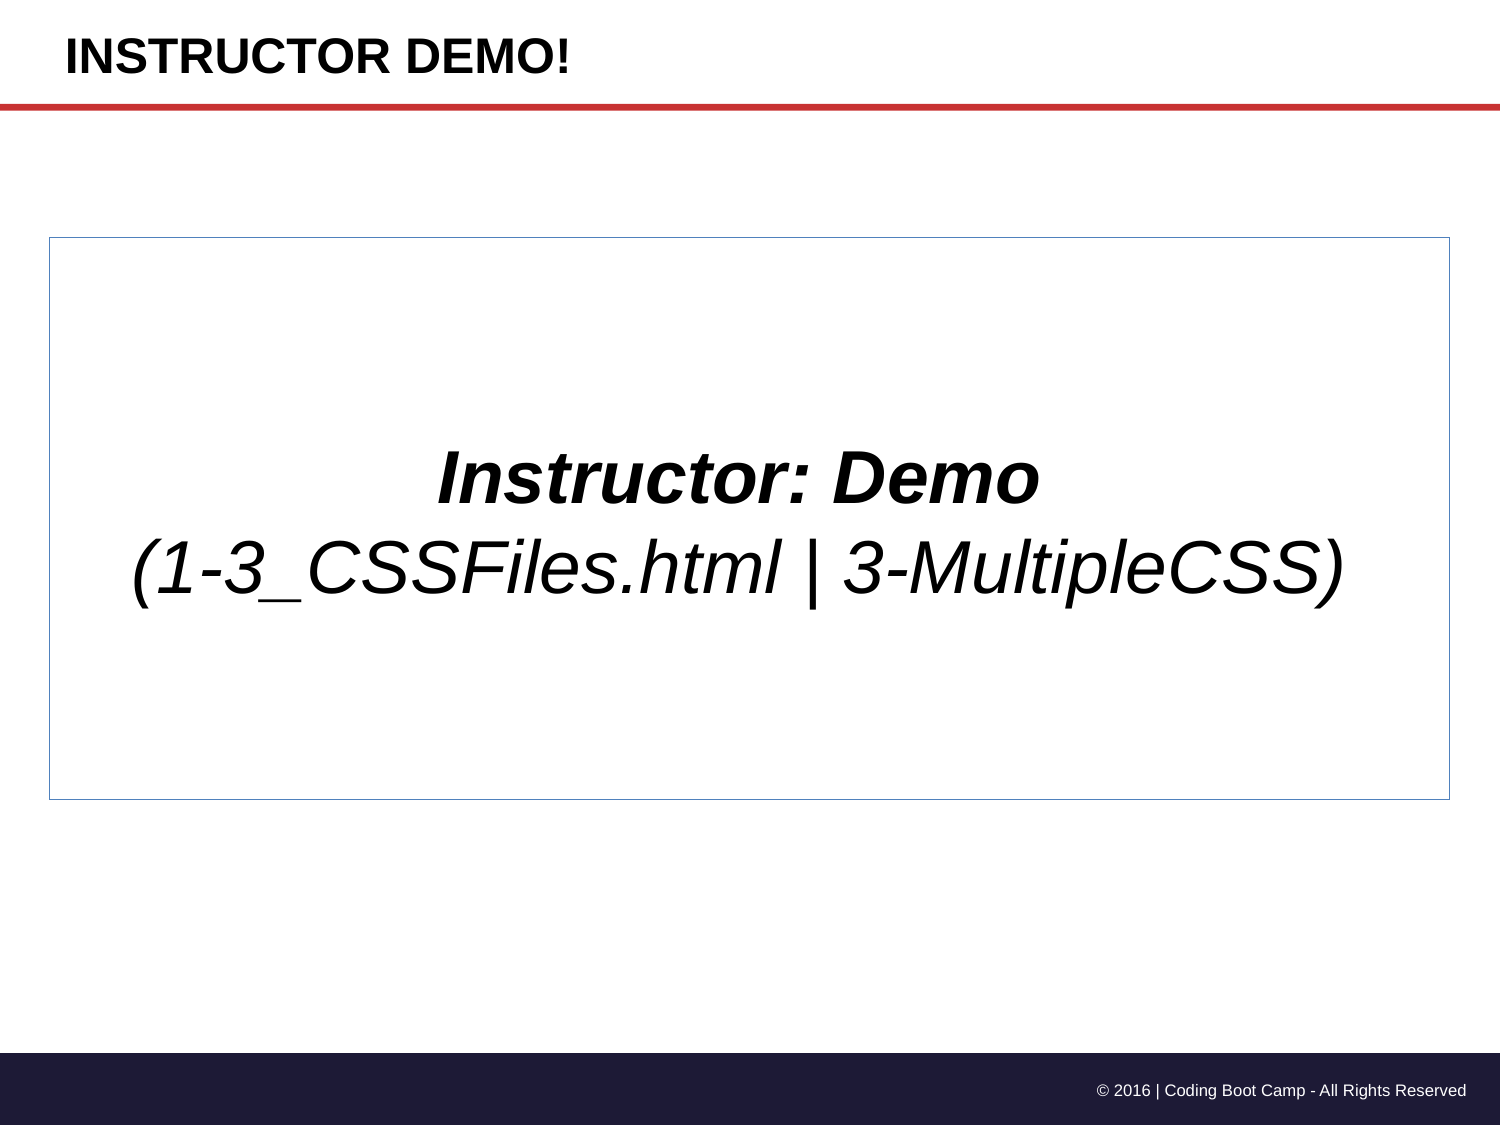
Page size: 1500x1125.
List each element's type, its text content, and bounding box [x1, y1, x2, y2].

text_box Instructor: Demo (1-3_CSSFiles.html | 3-MultipleCSS) [49, 237, 1450, 800]
text_box INSTRUCTOR DEMO! [50, 0, 948, 108]
